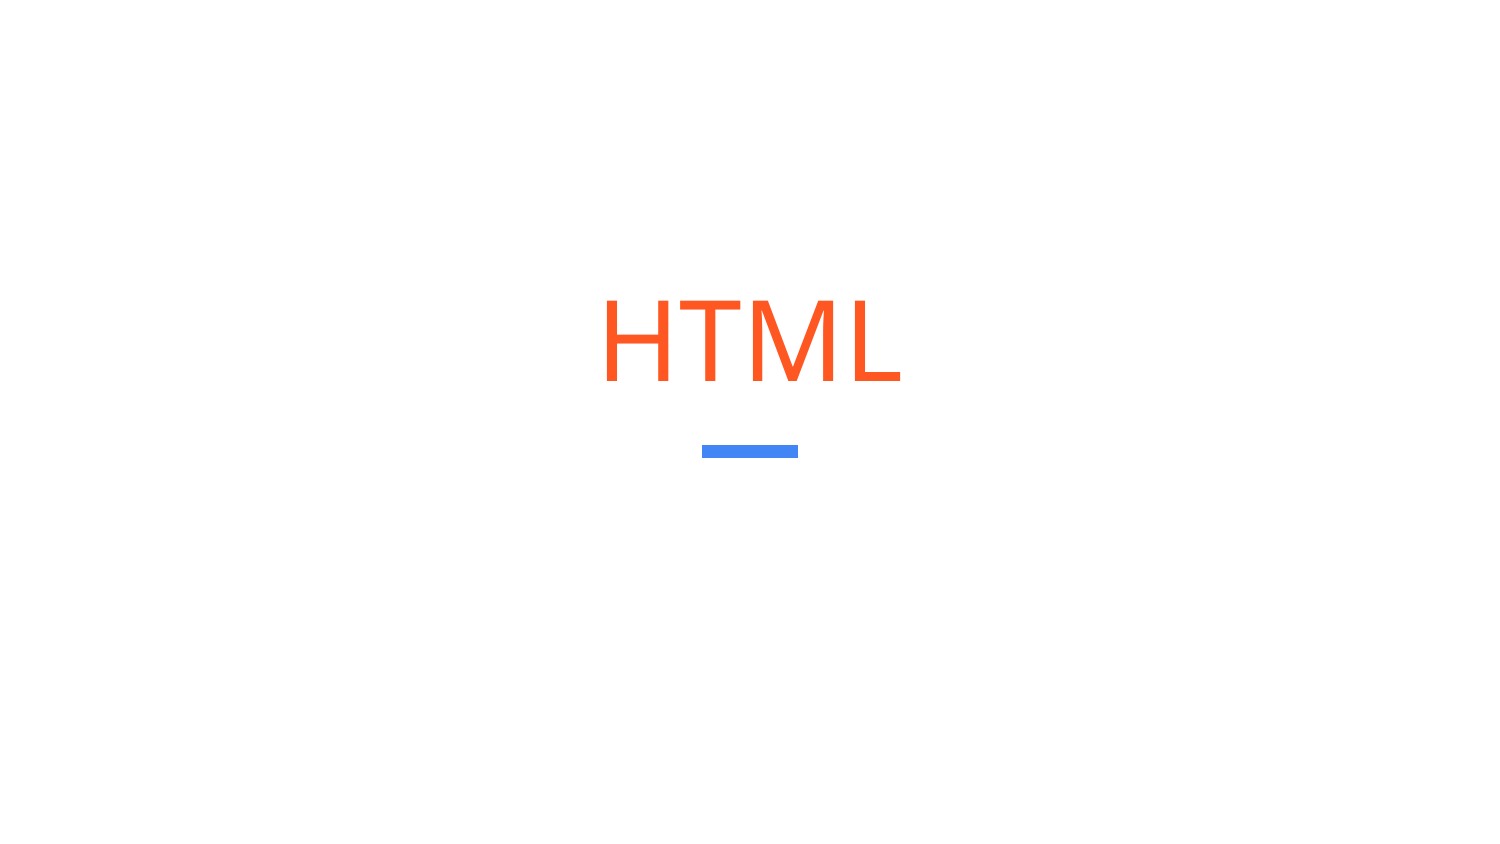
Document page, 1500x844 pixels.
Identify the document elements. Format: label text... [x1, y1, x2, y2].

title HTML [51, 97, 1449, 419]
